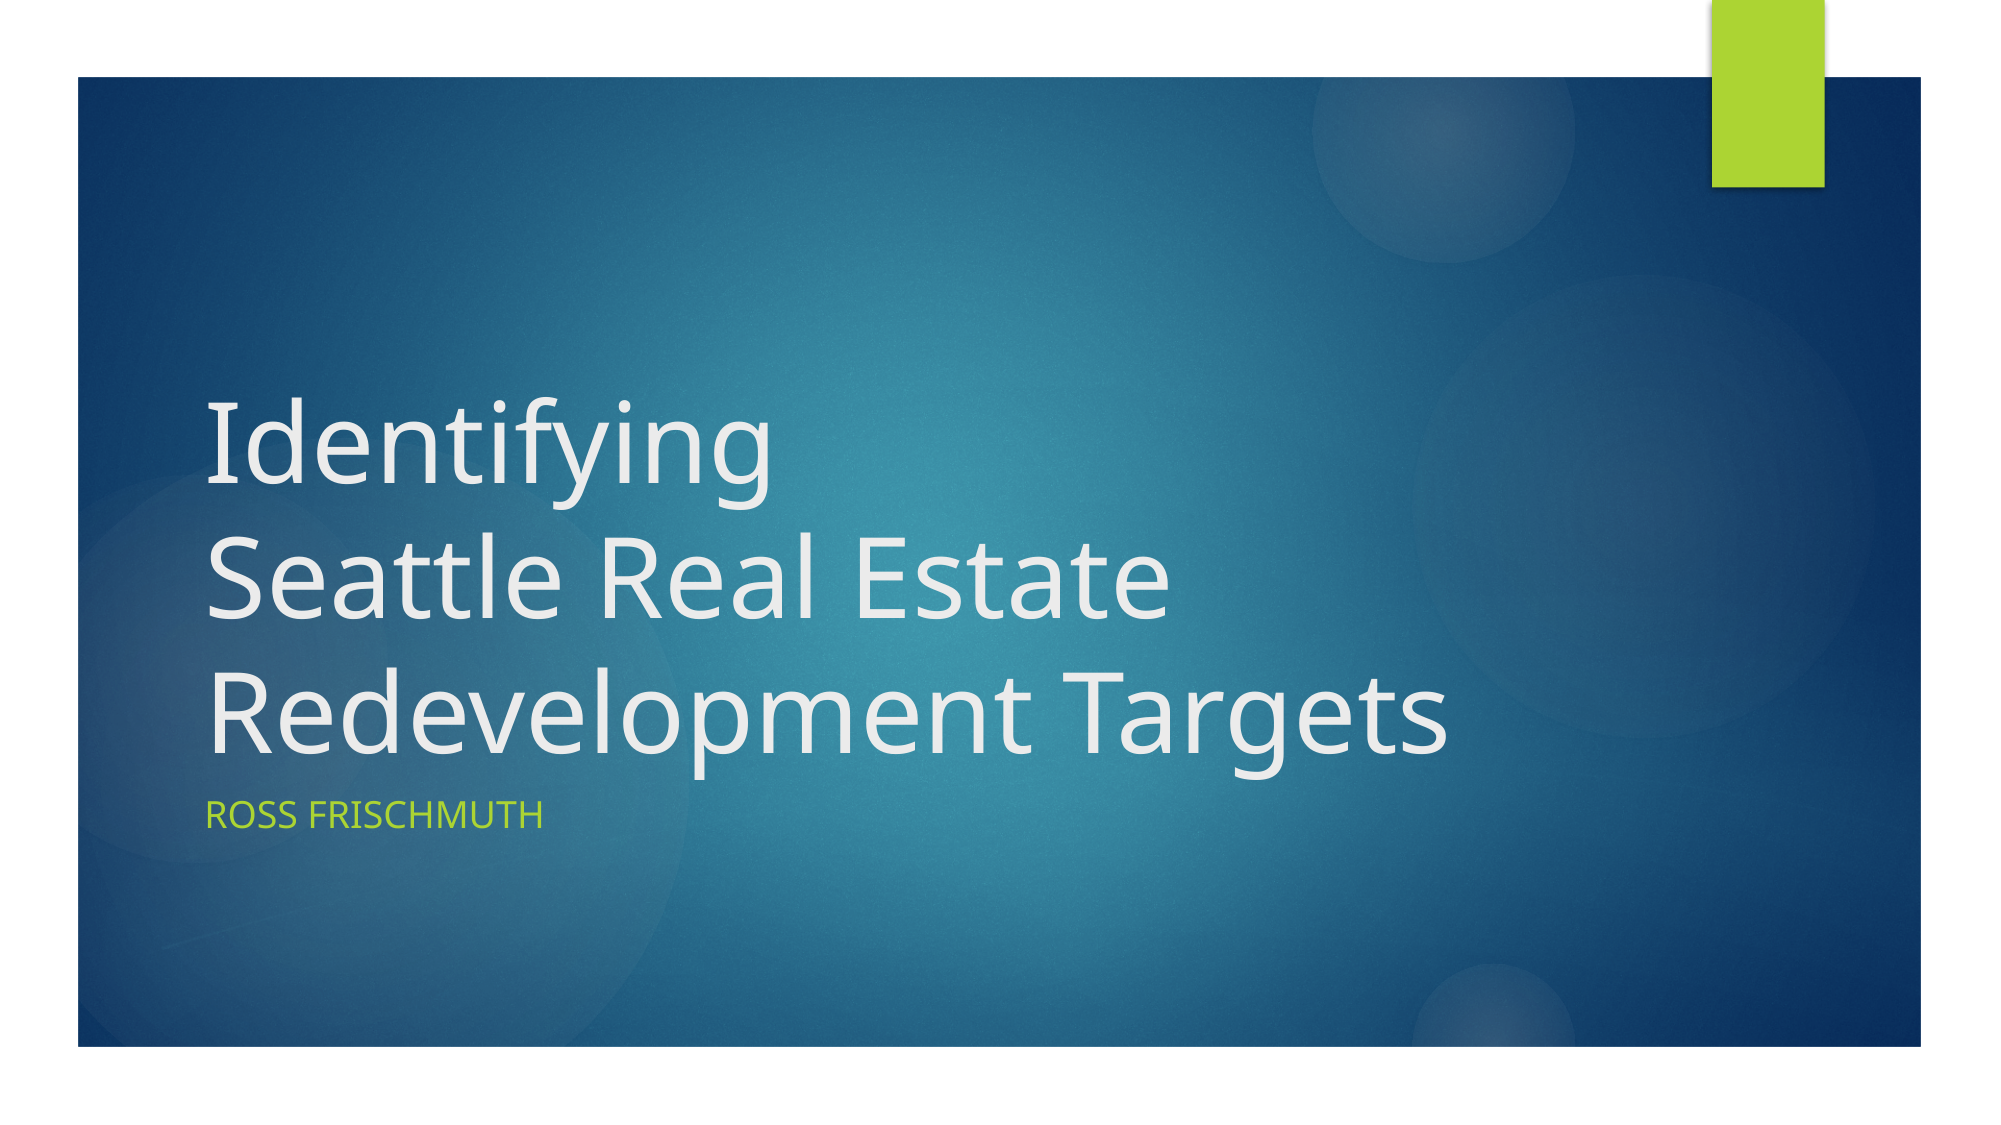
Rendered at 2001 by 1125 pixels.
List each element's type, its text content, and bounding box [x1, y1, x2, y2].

title Identifying Seattle Real Estate Redevelopment Targets [189, 344, 1638, 783]
subtitle Ross Frischmuth [189, 783, 1638, 925]
